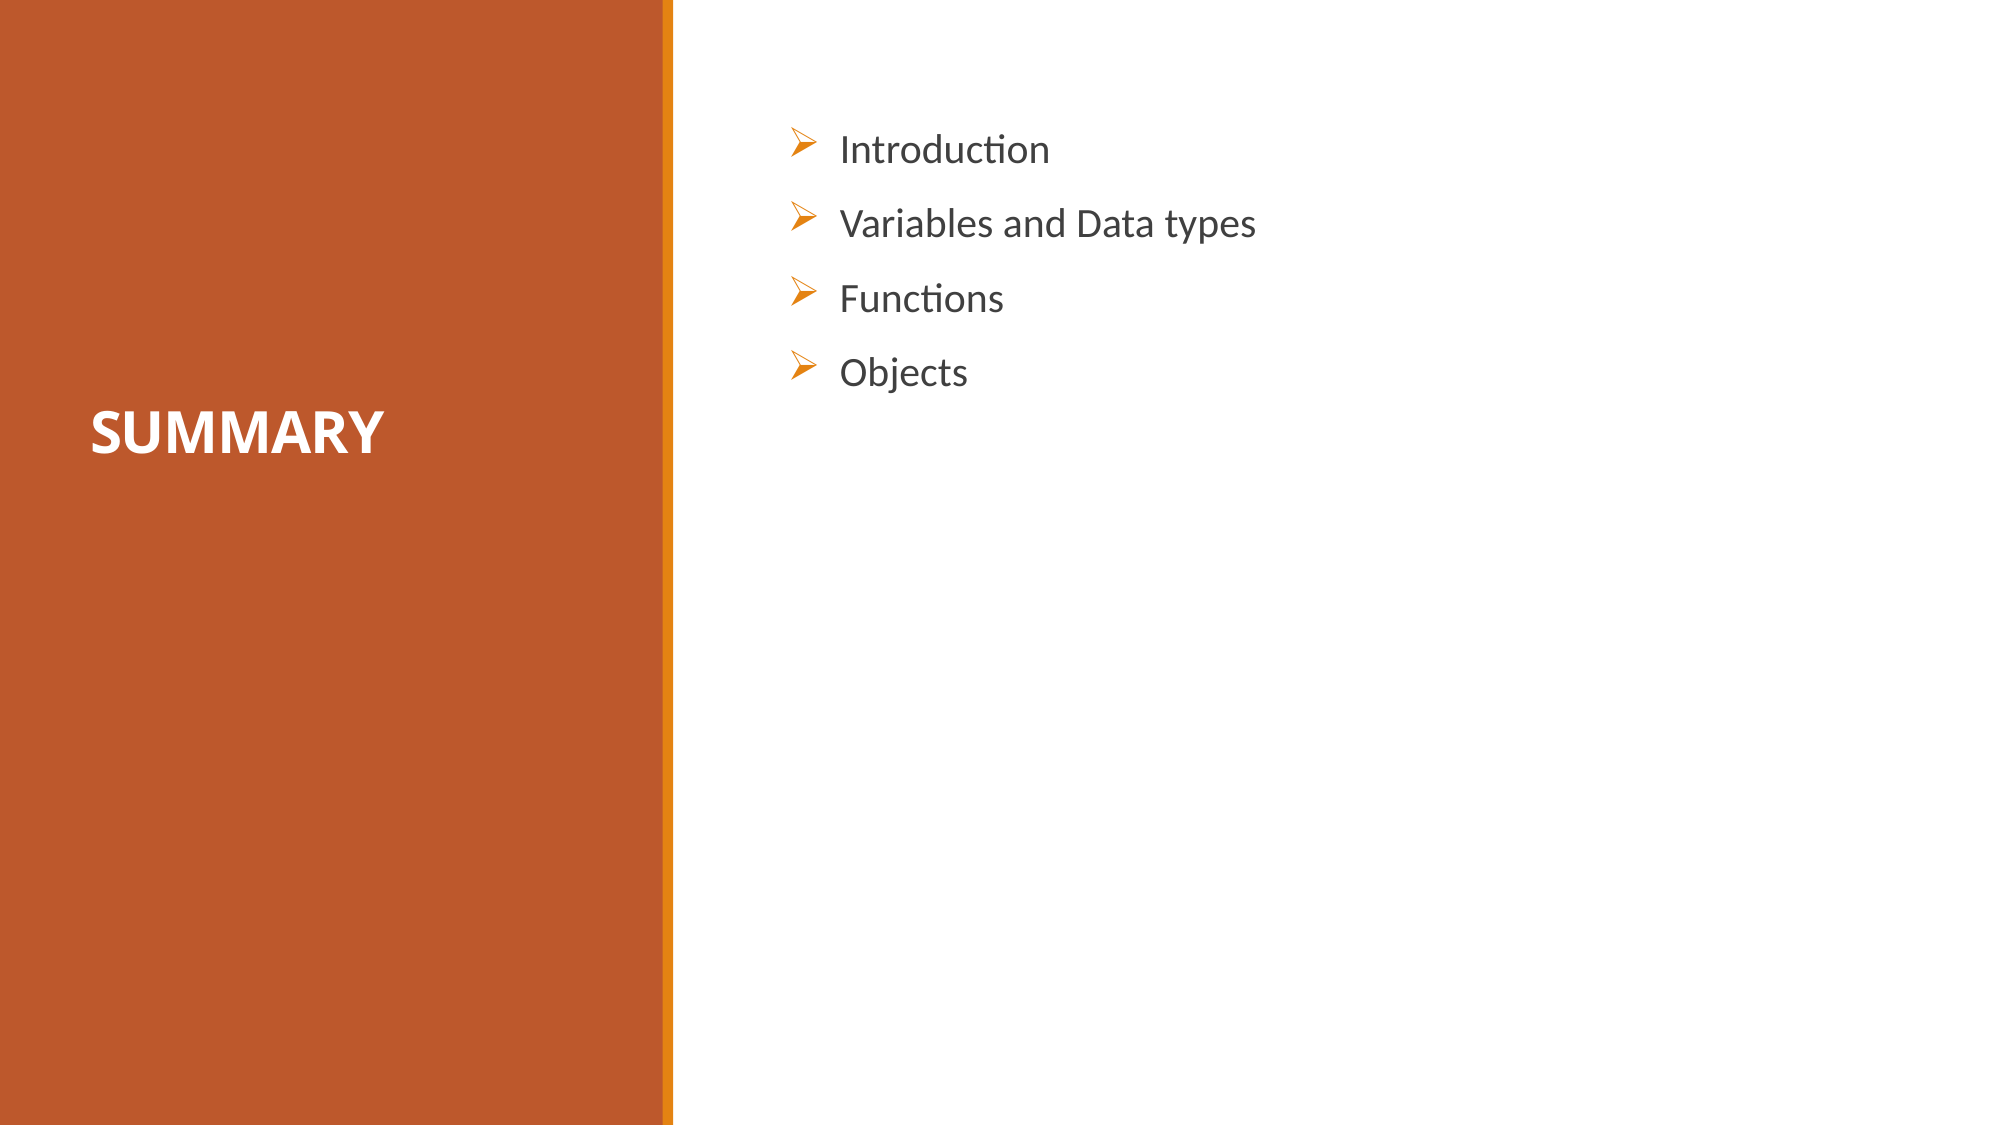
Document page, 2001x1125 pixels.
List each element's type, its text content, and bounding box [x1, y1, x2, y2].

list Introduction Variables and Data types Functions Objects [787, 120, 1853, 983]
title SUMMARY [75, 97, 600, 473]
